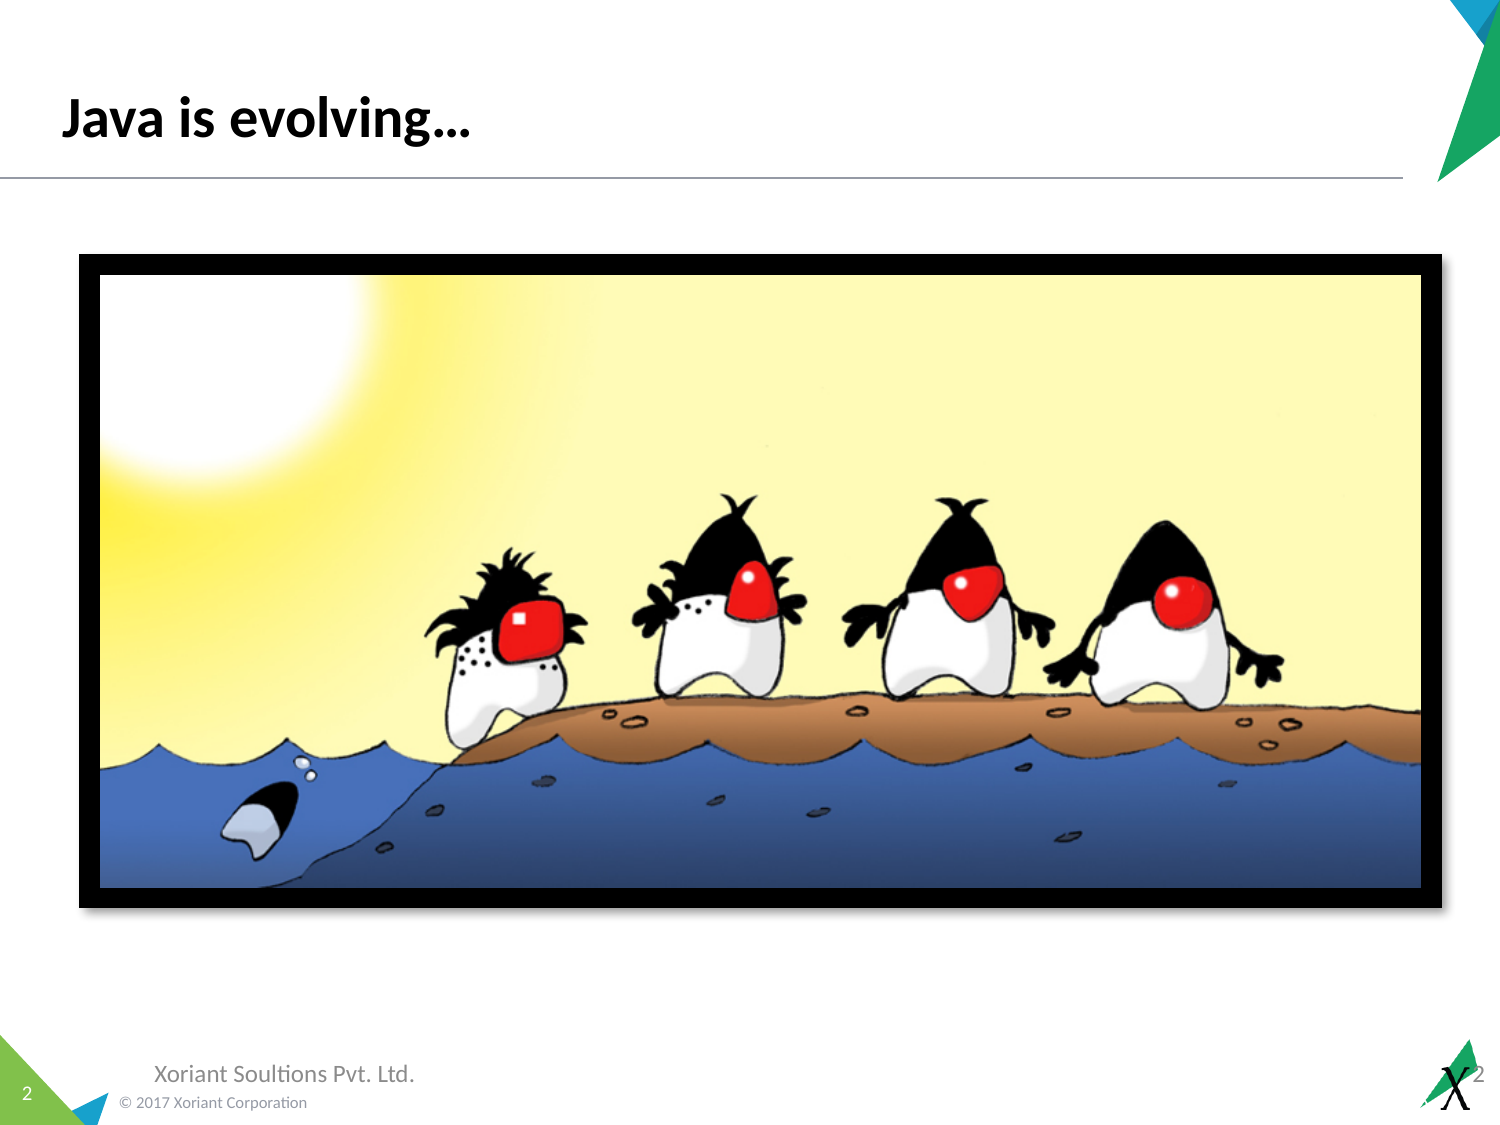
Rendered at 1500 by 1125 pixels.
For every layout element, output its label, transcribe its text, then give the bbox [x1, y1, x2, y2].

slide_number 2 [1400, 1042, 1500, 1103]
footer Xoriant Soultions Pvt. Ltd. [0, 1042, 571, 1103]
title Java is evolving… [47, 12, 1398, 157]
picture [1420, 1103, 1478, 1110]
picture [99, 274, 1422, 888]
